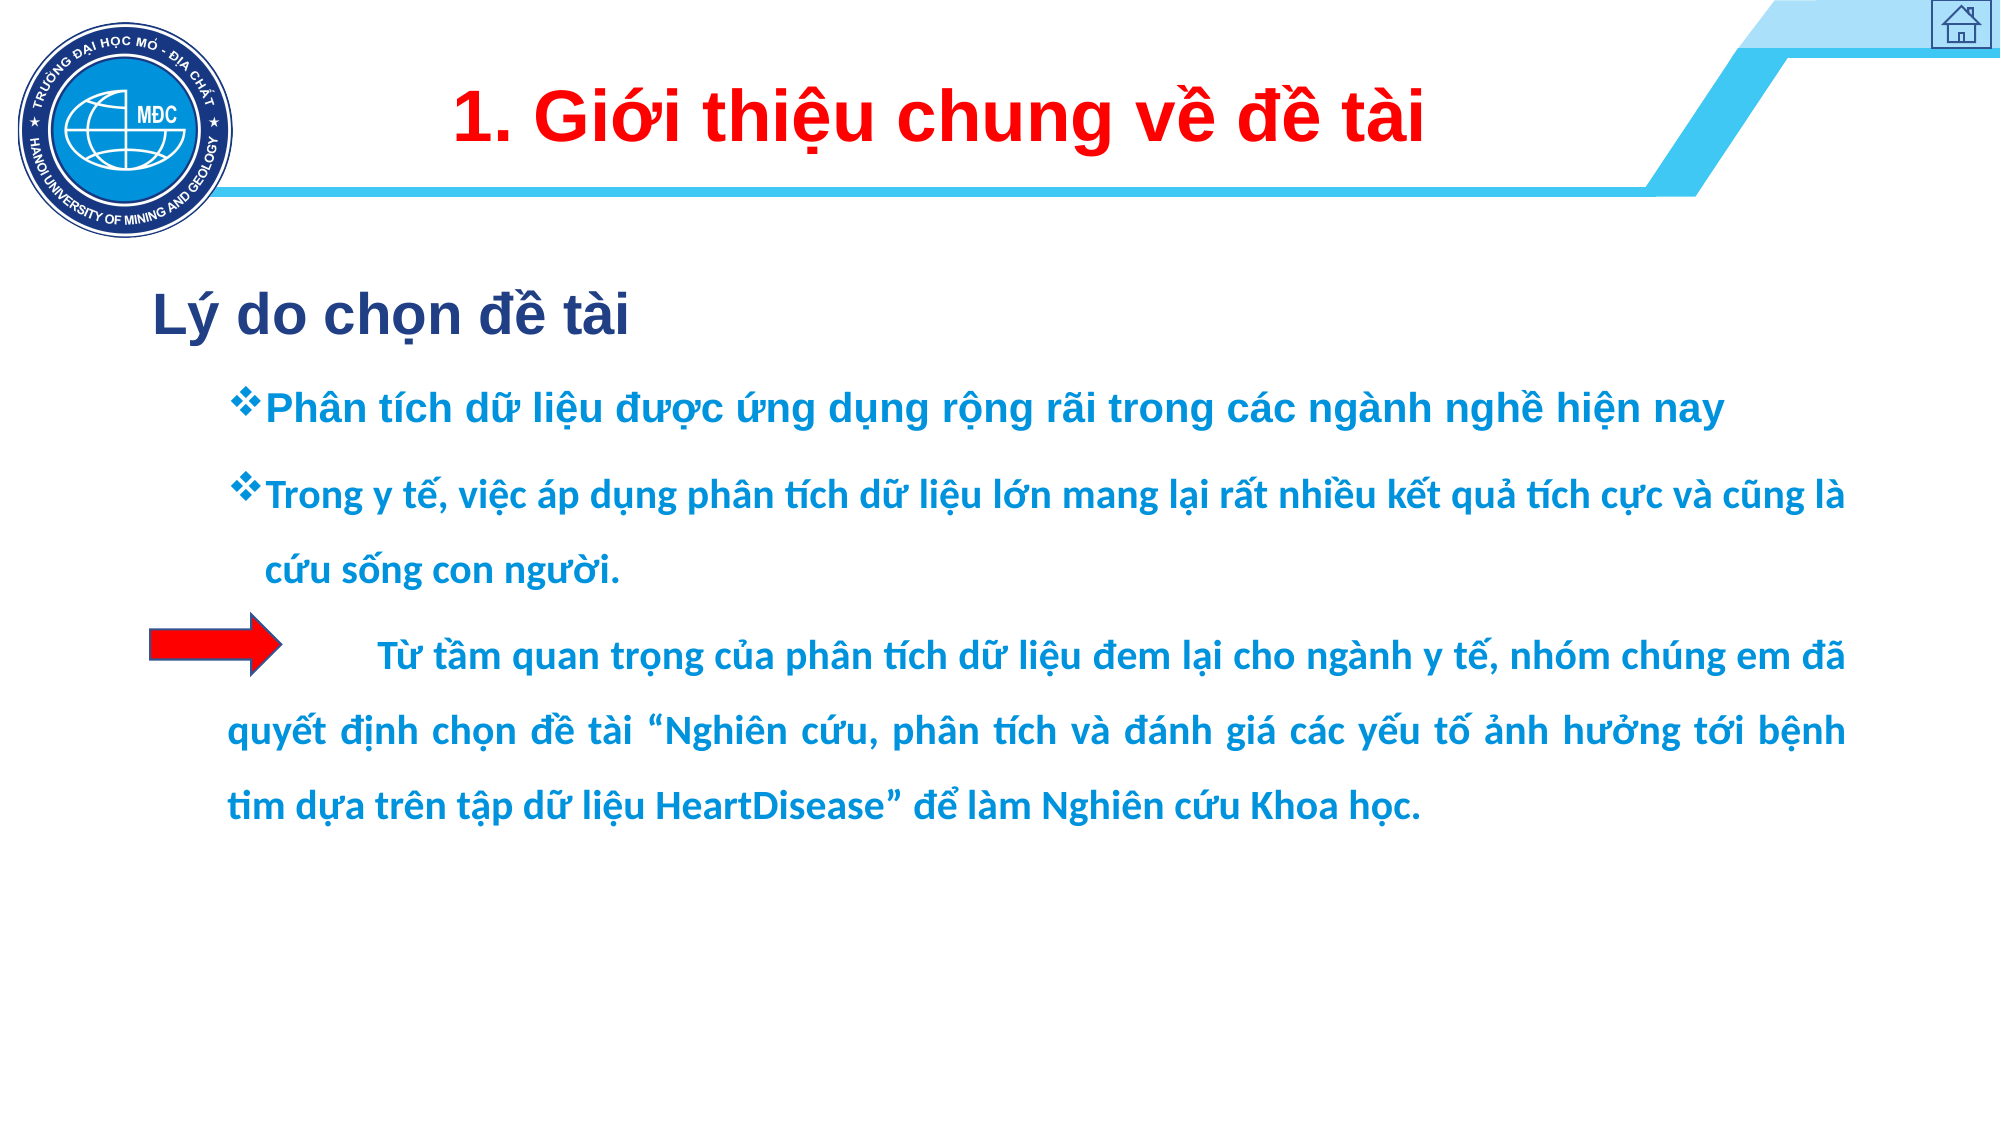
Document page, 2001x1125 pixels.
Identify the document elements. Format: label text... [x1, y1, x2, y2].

text_box [149, 611, 283, 678]
title 1. Giới thiệu chung về đề tài [237, 8, 1643, 227]
list Lý do chọn đề tài Phân tích dữ liệu được ứng dụng rộng rãi trong các ngành nghề hiện nay Trong y tế, việc áp dụng phân tích dữ liệu lớn mang lại rất nhiều kết quả tích cực và cũng là cứu sống con người. Từ tầm quan trọng của phân tích dữ liệu đem lại cho ngành y tế, nhóm chúng em đã quyết định chọn đề tài “Nghiên cứu, phân tích và đánh giá các yếu tố ảnh hưởng tới bệnh tim dựa trên tập dữ liệu HeartDisease” để làm Nghiên cứu Khoa học. [137, 233, 1863, 948]
picture [17, 22, 233, 238]
